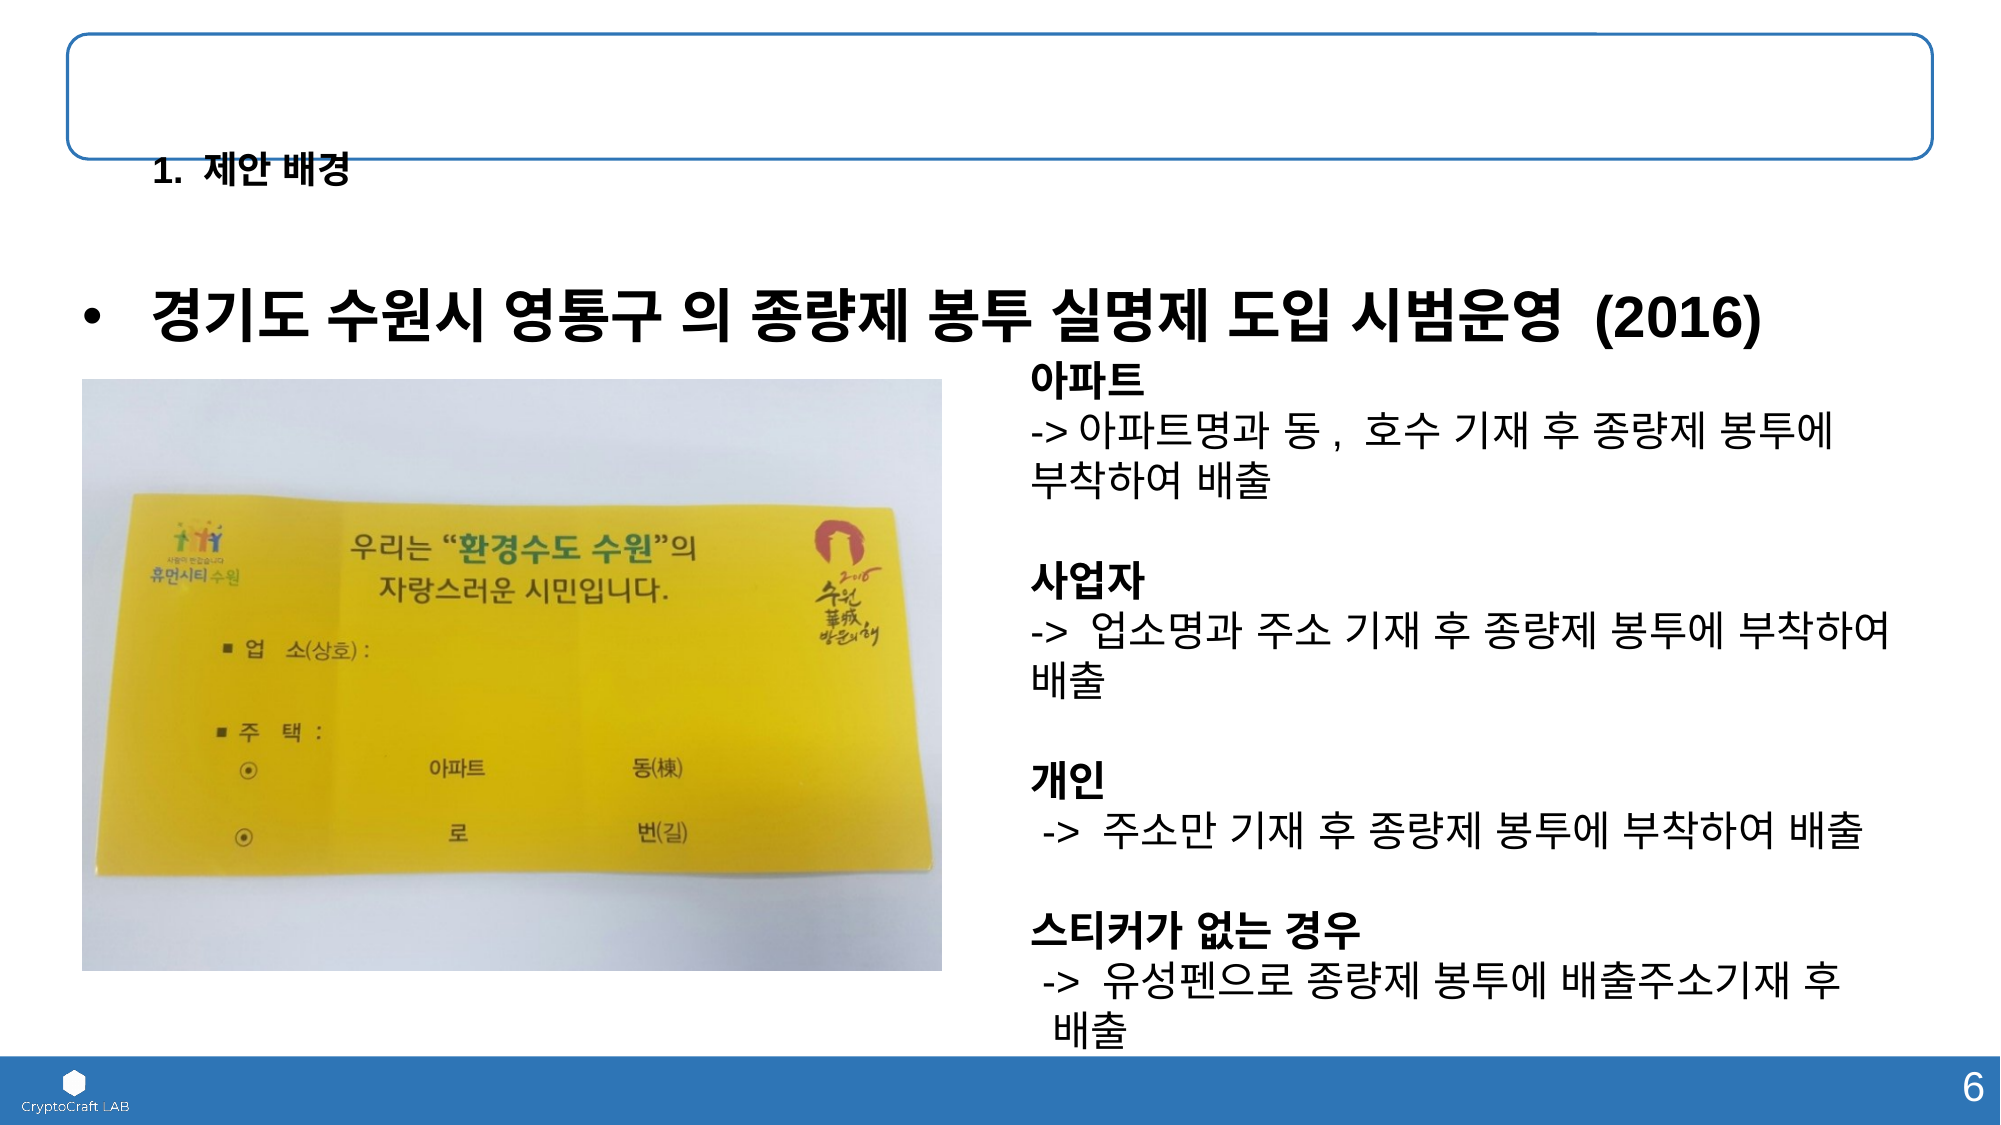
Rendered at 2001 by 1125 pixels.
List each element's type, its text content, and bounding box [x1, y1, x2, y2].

title 1. 제안 배경 [137, 59, 1863, 189]
text_box 아파트 ->아파트명과 동, 호수 기재 후 종량제 봉투에 부착하여 배출 사업자 -> 업소명과 주소 기재 후 종량제 봉투에 부착하여 배출 개인 -> 주소만 기재 후 종량제 봉투에 부착하여 배출 스티커가 없는 경우 -> 유성펜으로 종량제 봉투에 배출주소기재 후 배출 [1015, 297, 1965, 1113]
picture [13, 1061, 138, 1123]
picture [82, 379, 943, 972]
list 경기도 수원시 영통구 의 종량제 봉투 실명제 도입 시범운영 (2016) [67, 189, 1933, 1019]
